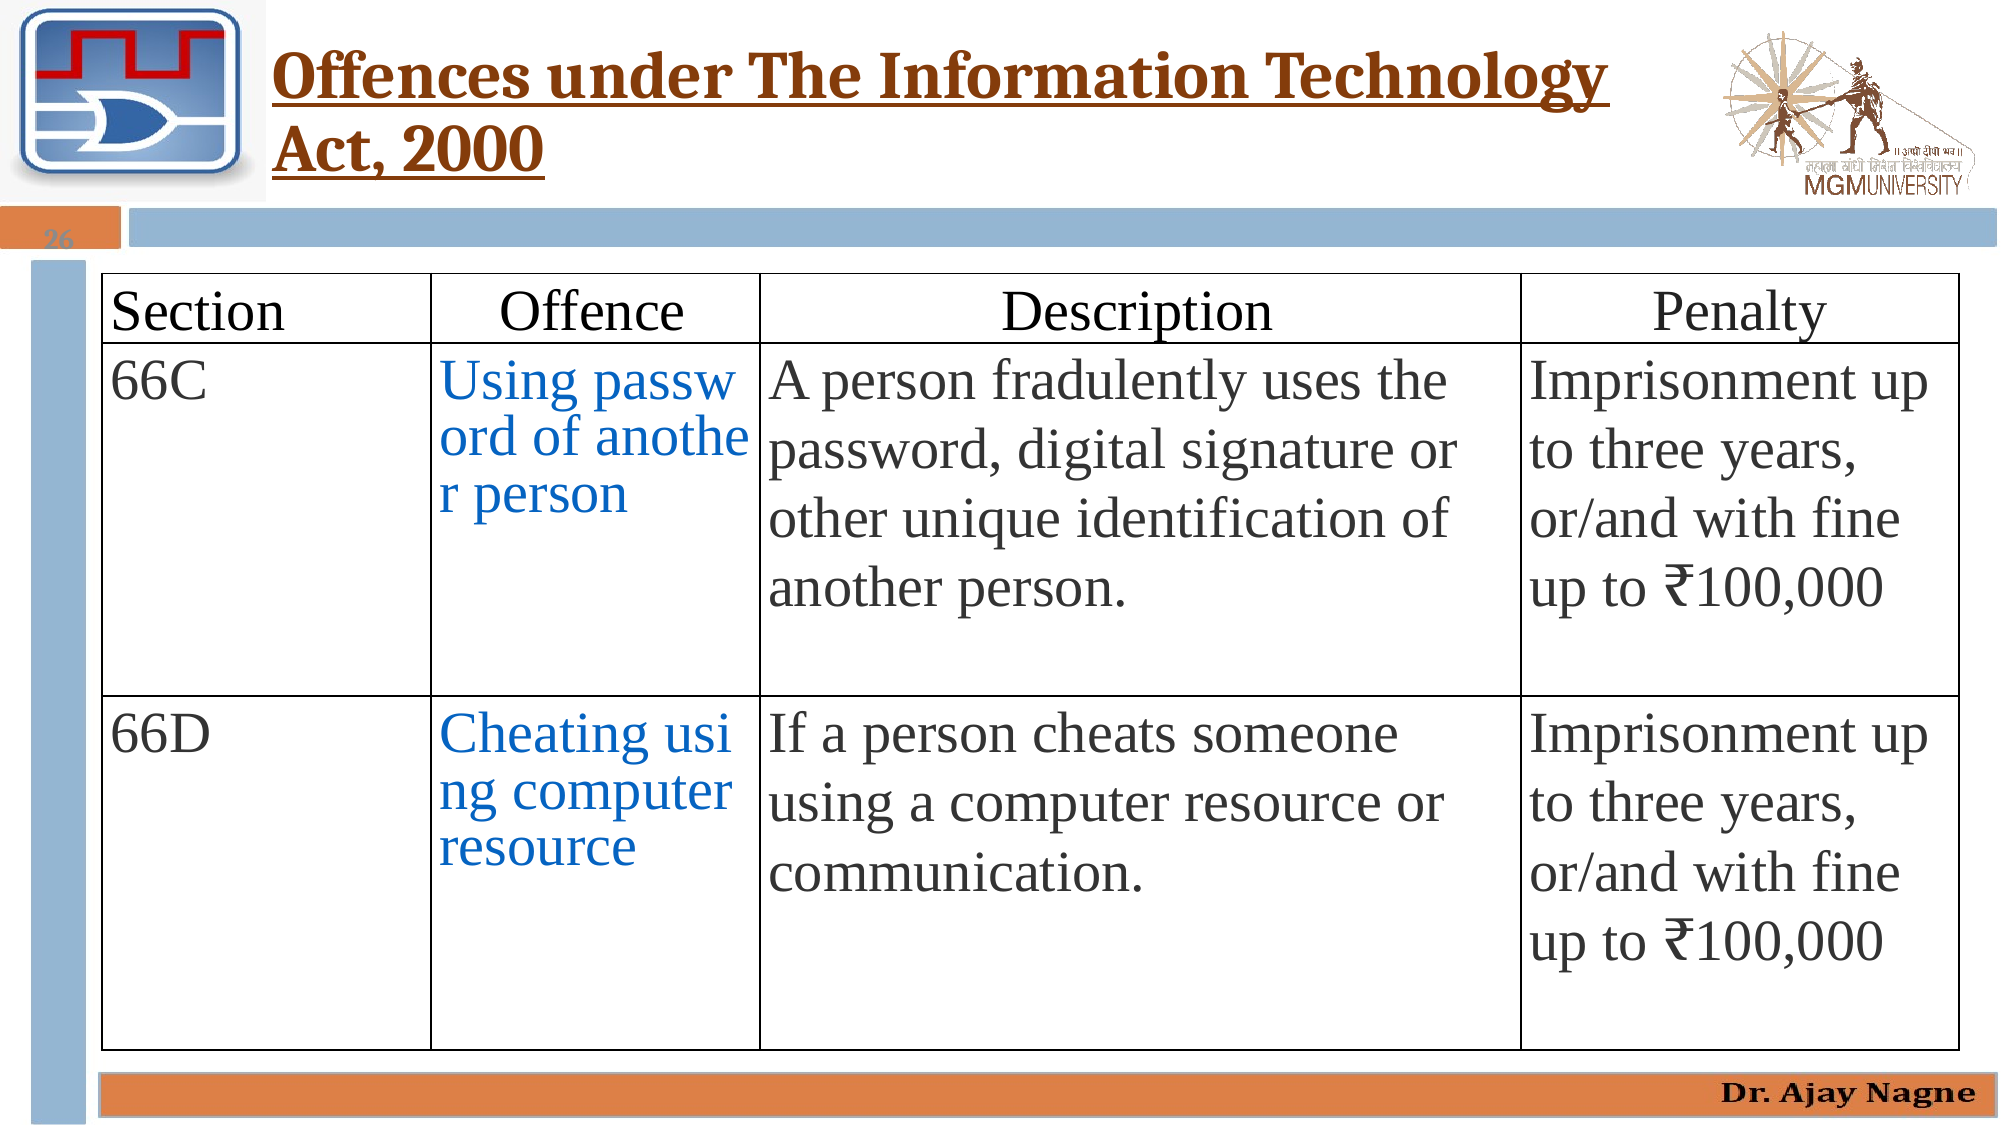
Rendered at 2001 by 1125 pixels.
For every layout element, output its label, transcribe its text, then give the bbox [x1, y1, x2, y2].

table_cell Using password of another person [432, 344, 759, 695]
picture [0, 0, 2001, 1125]
table_header Penalty [1522, 274, 1958, 342]
table_header Description [761, 274, 1520, 342]
table_cell 66D [103, 697, 430, 1049]
table_header Offence [432, 274, 759, 342]
table_header Section [103, 274, 430, 342]
table_cell Imprisonment up to three years, or/and with fine up to ₹100,000 [1522, 344, 1958, 695]
table_cell 66C [103, 344, 430, 695]
table_cell Imprisonment up to three years, or/and with fine up to ₹100,000 [1522, 697, 1958, 1049]
title Offences under The Information Technology Act, 2000 [257, 31, 1724, 195]
table_cell If a person cheats someone using a computer resource or communication. [761, 697, 1520, 1049]
table_cell A person fradulently uses the password, digital signature or other unique identification of another person. [761, 344, 1520, 695]
slide_number 26 [0, 217, 119, 258]
table_cell Cheating using computer resource [432, 697, 759, 1049]
